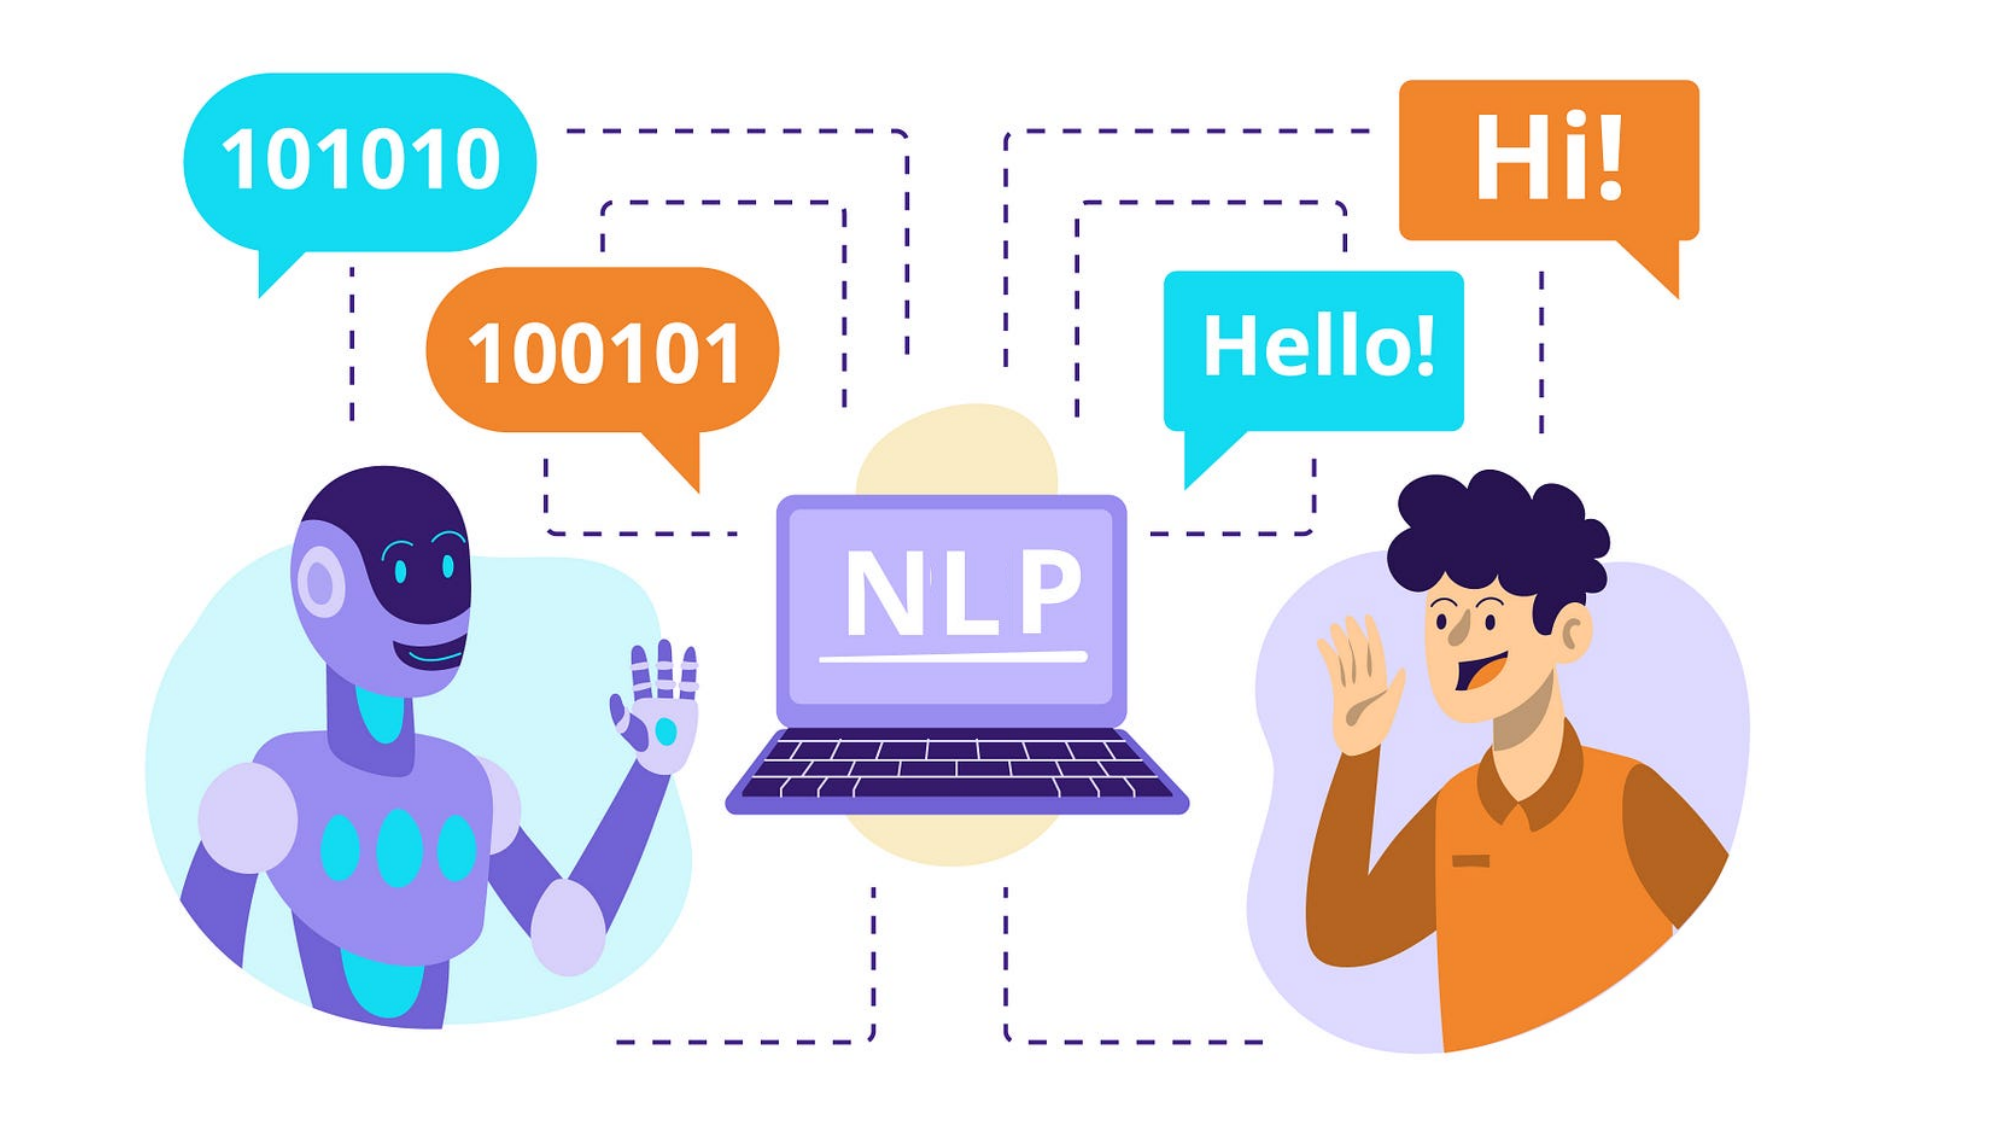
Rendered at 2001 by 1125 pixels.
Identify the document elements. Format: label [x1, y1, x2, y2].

picture [101, 0, 1790, 1125]
